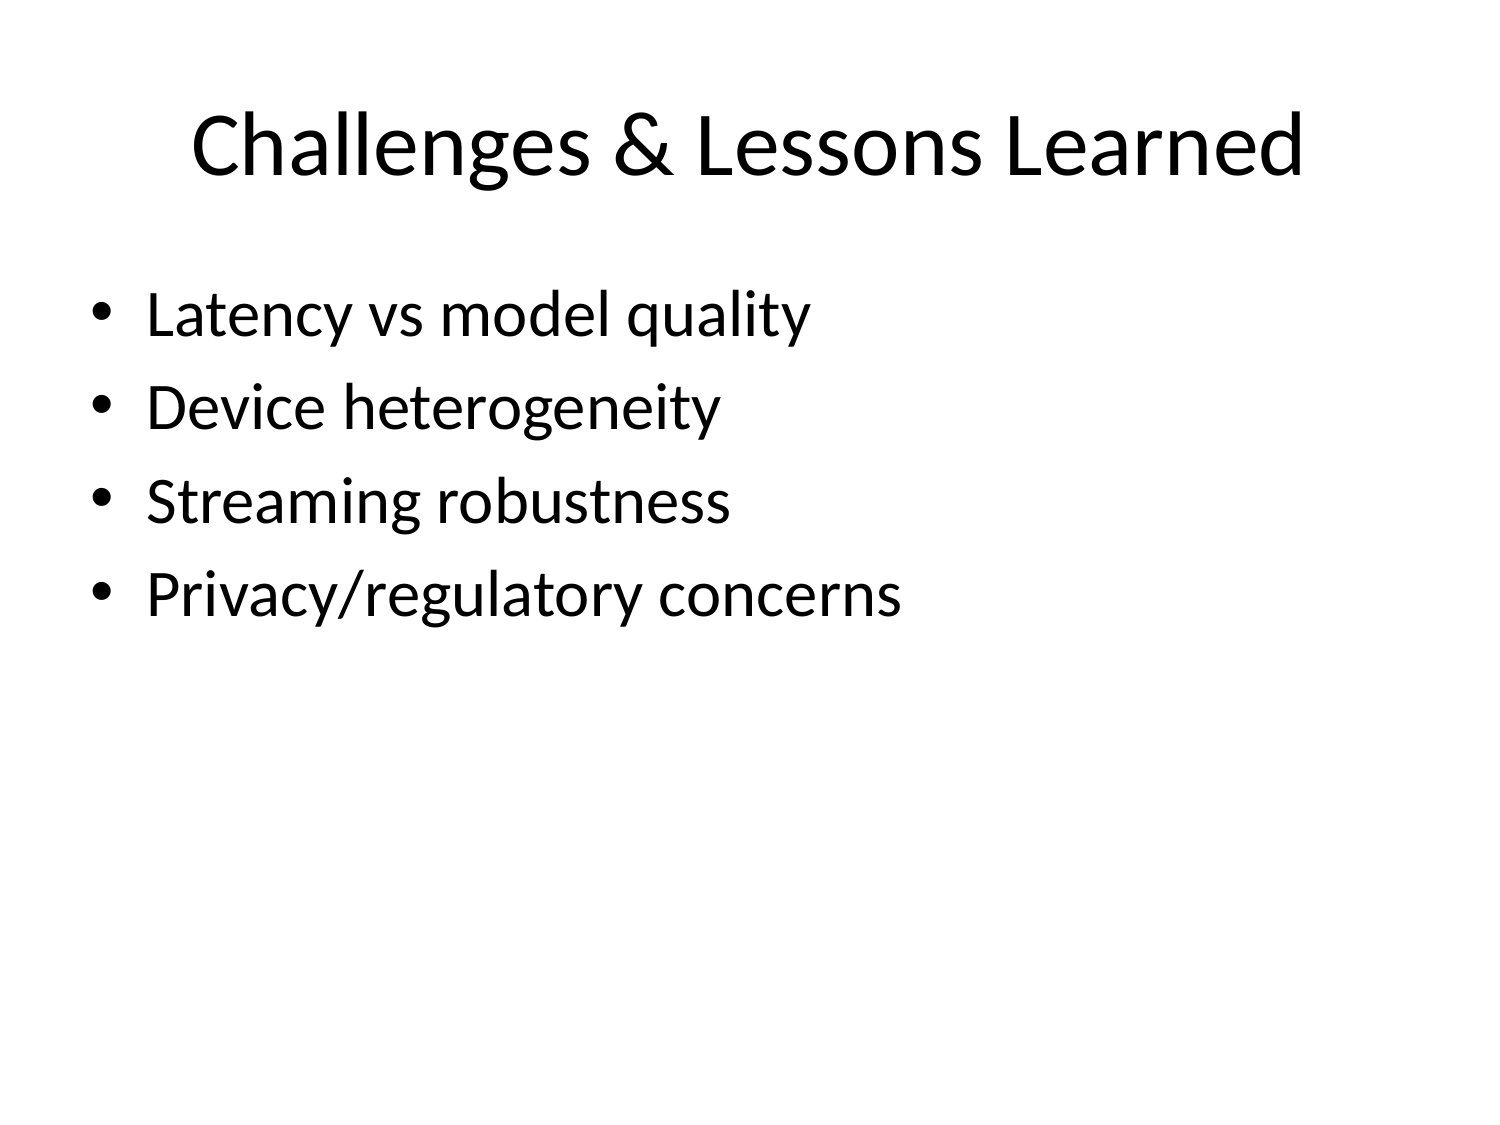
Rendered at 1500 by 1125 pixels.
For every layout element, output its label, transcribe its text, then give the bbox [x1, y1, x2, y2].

list Latency vs model quality Device heterogeneity Streaming robustness Privacy/regulatory concerns [75, 262, 1425, 1005]
title Challenges & Lessons Learned [75, 45, 1425, 233]
